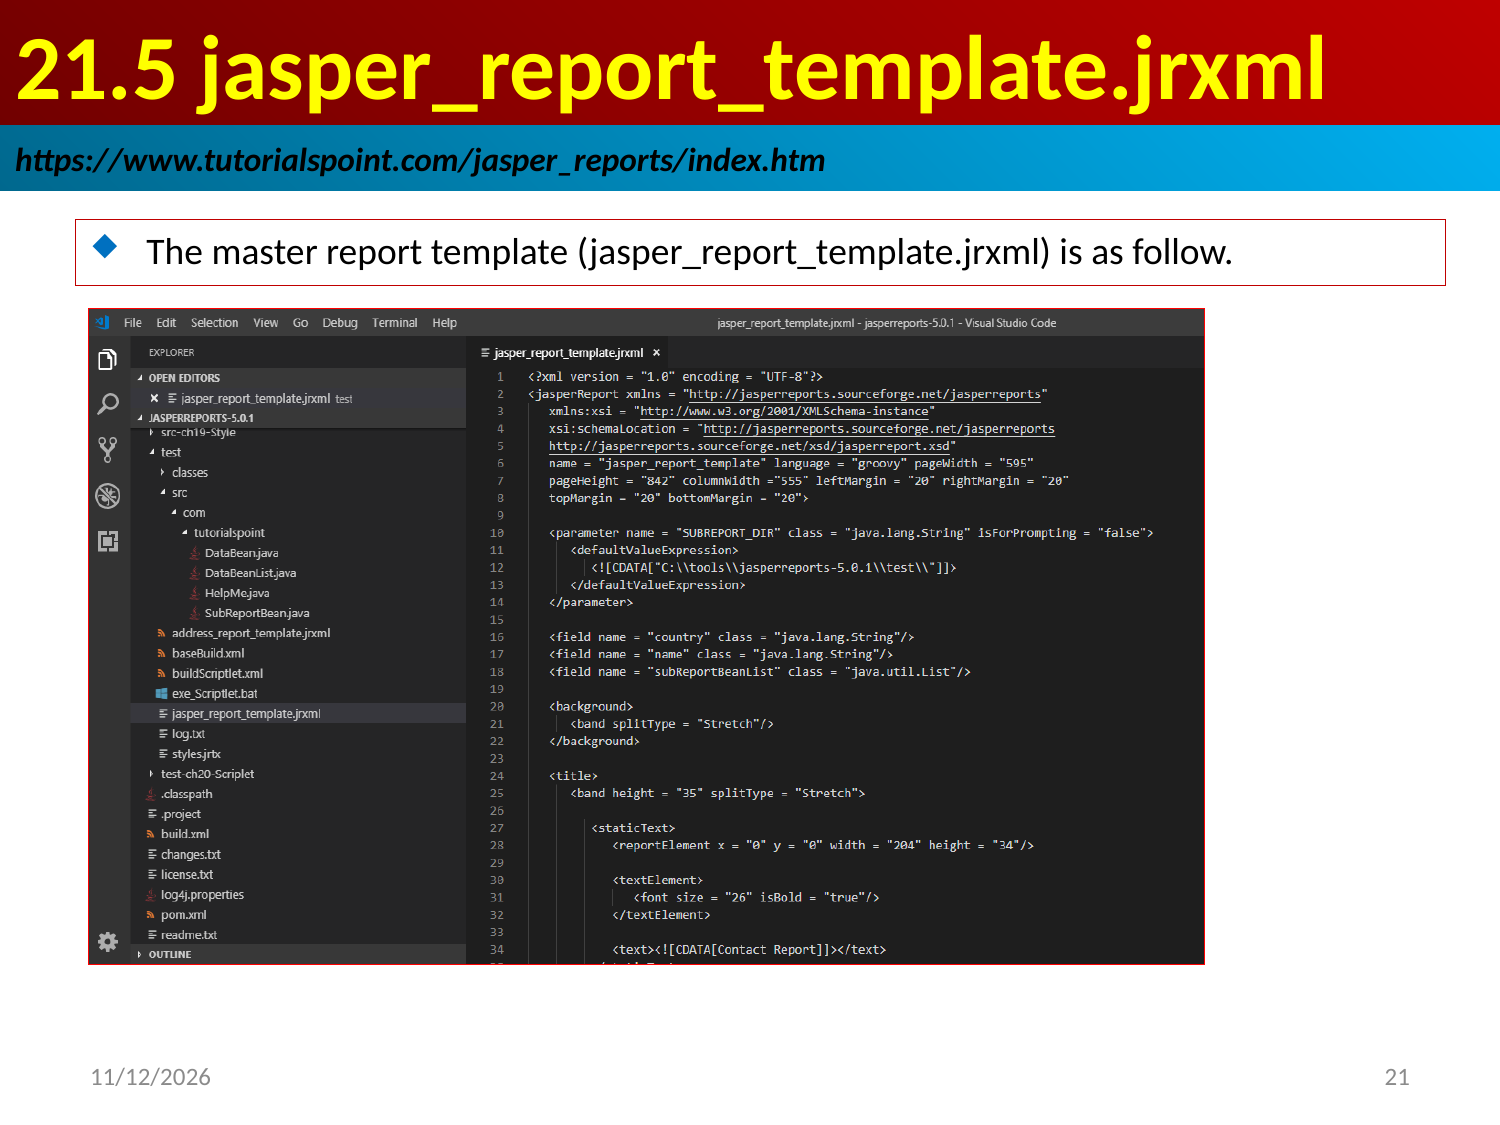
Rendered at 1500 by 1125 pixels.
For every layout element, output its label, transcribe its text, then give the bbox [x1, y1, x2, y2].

text_box https://www.tutorialspoint.com/jasper_reports/index.htm [0, 125, 1500, 191]
slide_number 21 [1074, 1042, 1425, 1109]
subtitle The master report template (jasper_report_template.jrxml) is as follow. [75, 219, 1446, 286]
title 21.5 jasper_report_template.jrxml [0, 0, 1500, 125]
picture [88, 308, 1205, 966]
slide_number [75, 1042, 425, 1109]
